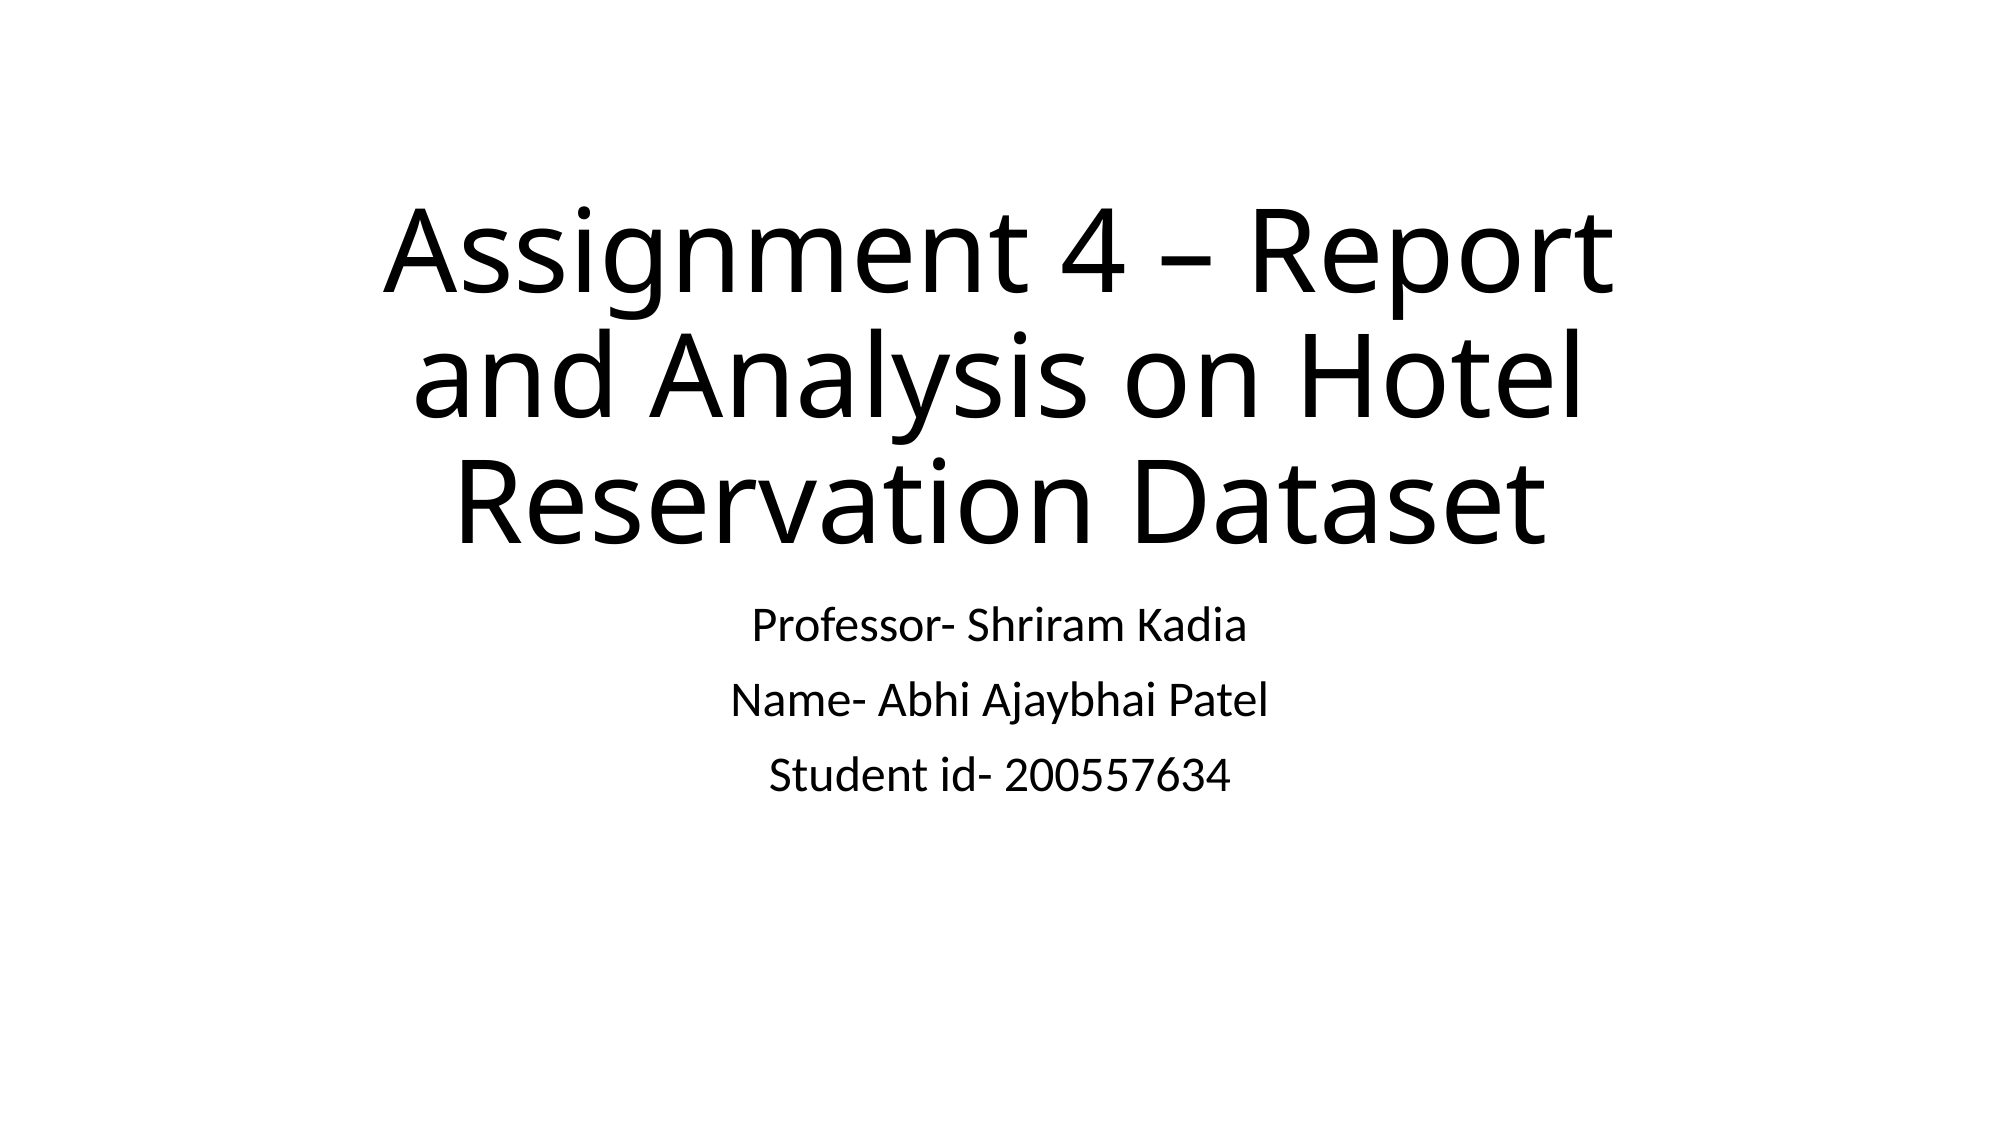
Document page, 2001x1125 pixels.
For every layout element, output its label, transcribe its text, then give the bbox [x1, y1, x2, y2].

subtitle Professor- Shriram Kadia Name- Abhi Ajaybhai Patel Student id- 200557634 [249, 590, 1750, 863]
title Assignment 4 – Report and Analysis on Hotel Reservation Dataset [249, 184, 1750, 576]
